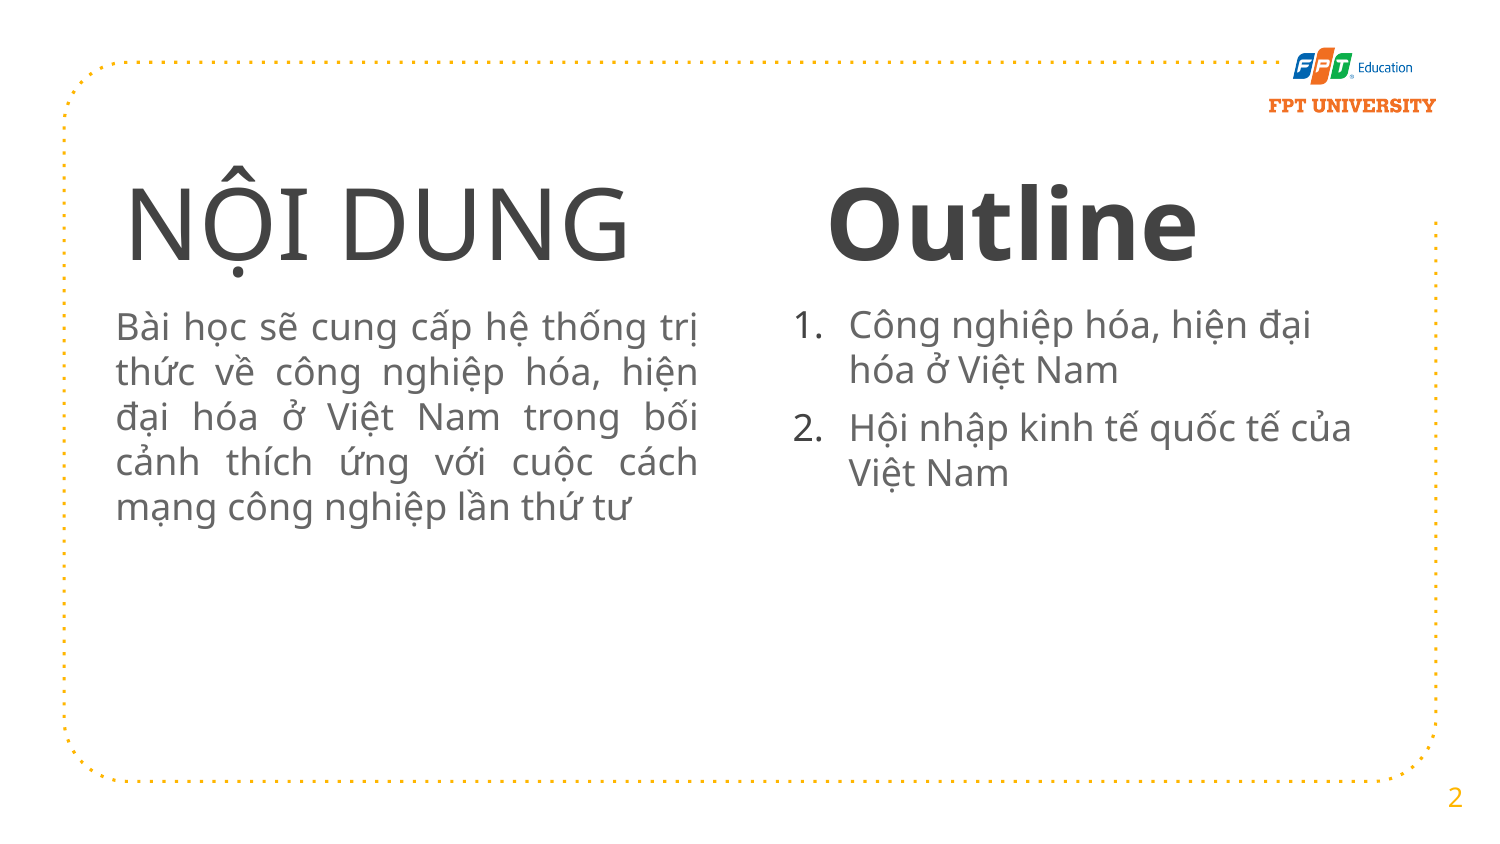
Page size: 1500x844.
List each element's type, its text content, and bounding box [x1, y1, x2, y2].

text_box Công nghiệp hóa, hiện đại hóa ở Việt Nam Hội nhập kinh tế quốc tế của Việt Nam [777, 286, 1392, 640]
slide_number 2 [1411, 753, 1500, 844]
title NỘI DUNG [108, 145, 726, 287]
text_box Outline [810, 145, 1428, 287]
picture [1262, 34, 1443, 126]
list Bài học sẽ cung cấp hệ thống trị thức về công nghiệp hóa, hiện đại hóa ở Việt Nam trong bối cảnh thích ứng với cuộc cách mạng công nghiệp lần thứ tư [100, 288, 715, 642]
